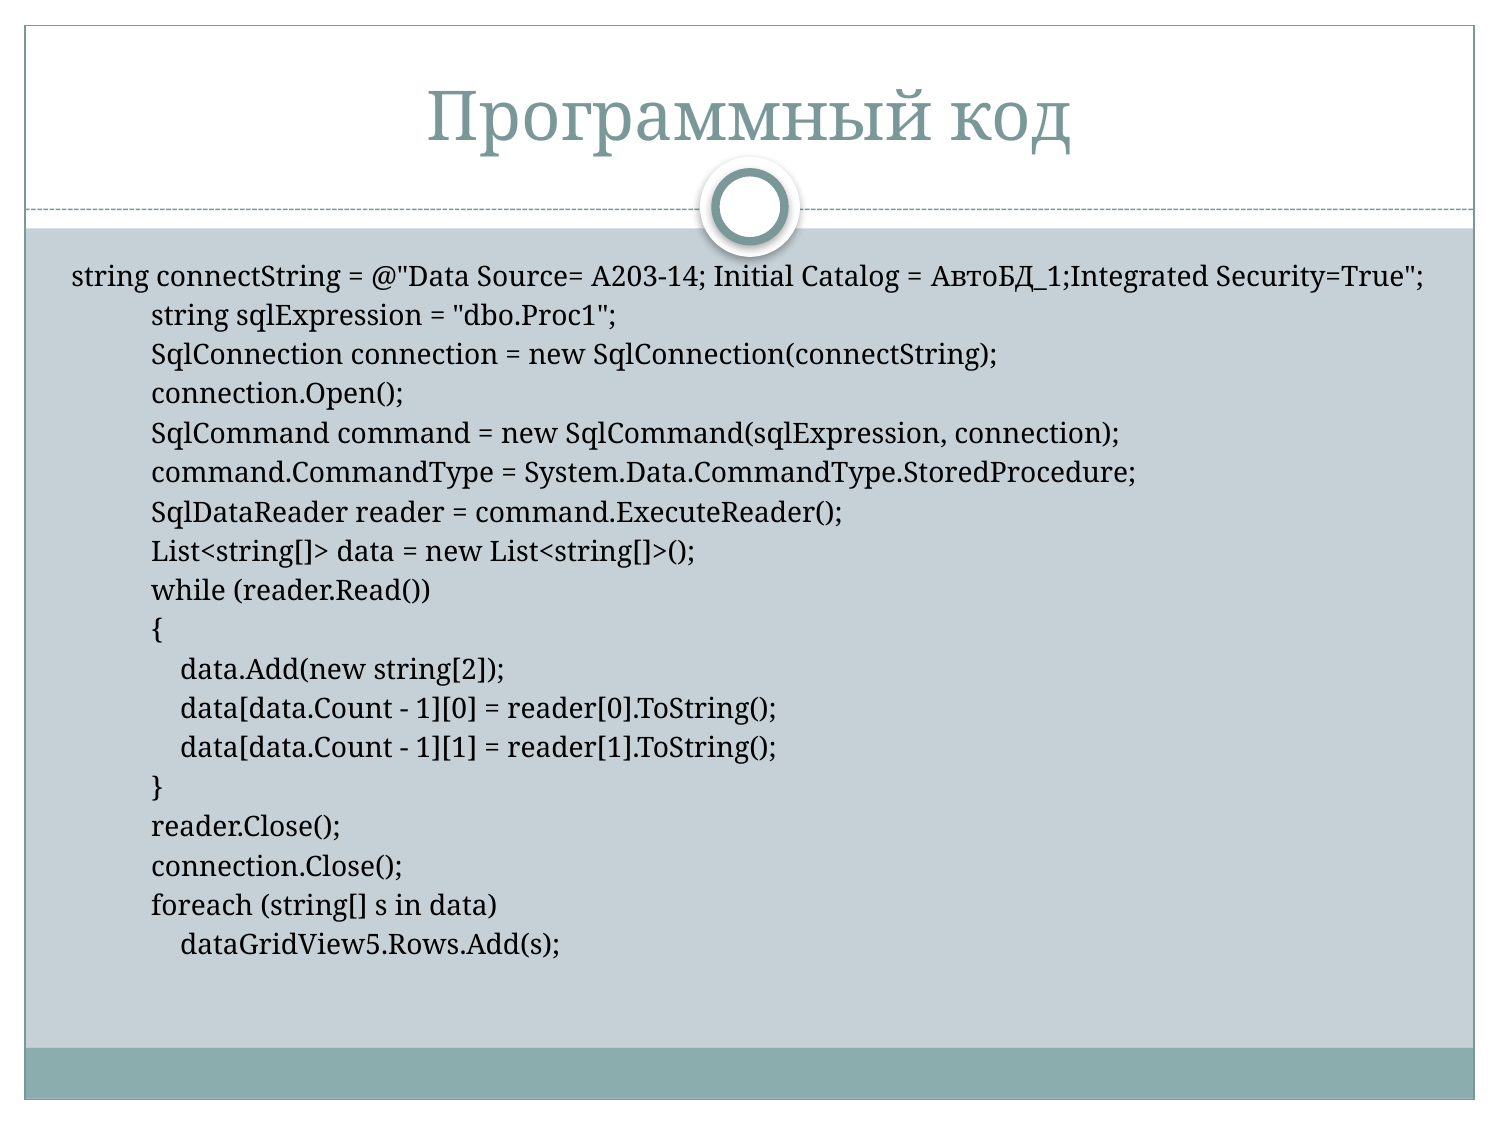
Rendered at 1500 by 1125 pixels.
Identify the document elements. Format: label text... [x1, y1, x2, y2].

list string connectString = @"Data Source= A203-14; Initial Catalog = АвтоБД_1;Integrated Security=True"; string sqlExpression = "dbo.Proc1"; SqlConnection connection = new SqlConnection(connectString); connection.Open(); SqlCommand command = new SqlCommand(sqlExpression, connection); command.CommandType = System.Data.CommandType.StoredProcedure; SqlDataReader reader = command.ExecuteReader(); List<string[]> data = new List<string[]>(); while (reader.Read()) { data.Add(new string[2]); data[data.Count - 1][0] = reader[0].ToString(); data[data.Count - 1][1] = reader[1].ToString(); } reader.Close(); connection.Close(); foreach (string[] s in data) dataGridView5.Rows.Add(s); [49, 250, 1445, 1001]
title Программный код [49, 37, 1450, 162]
